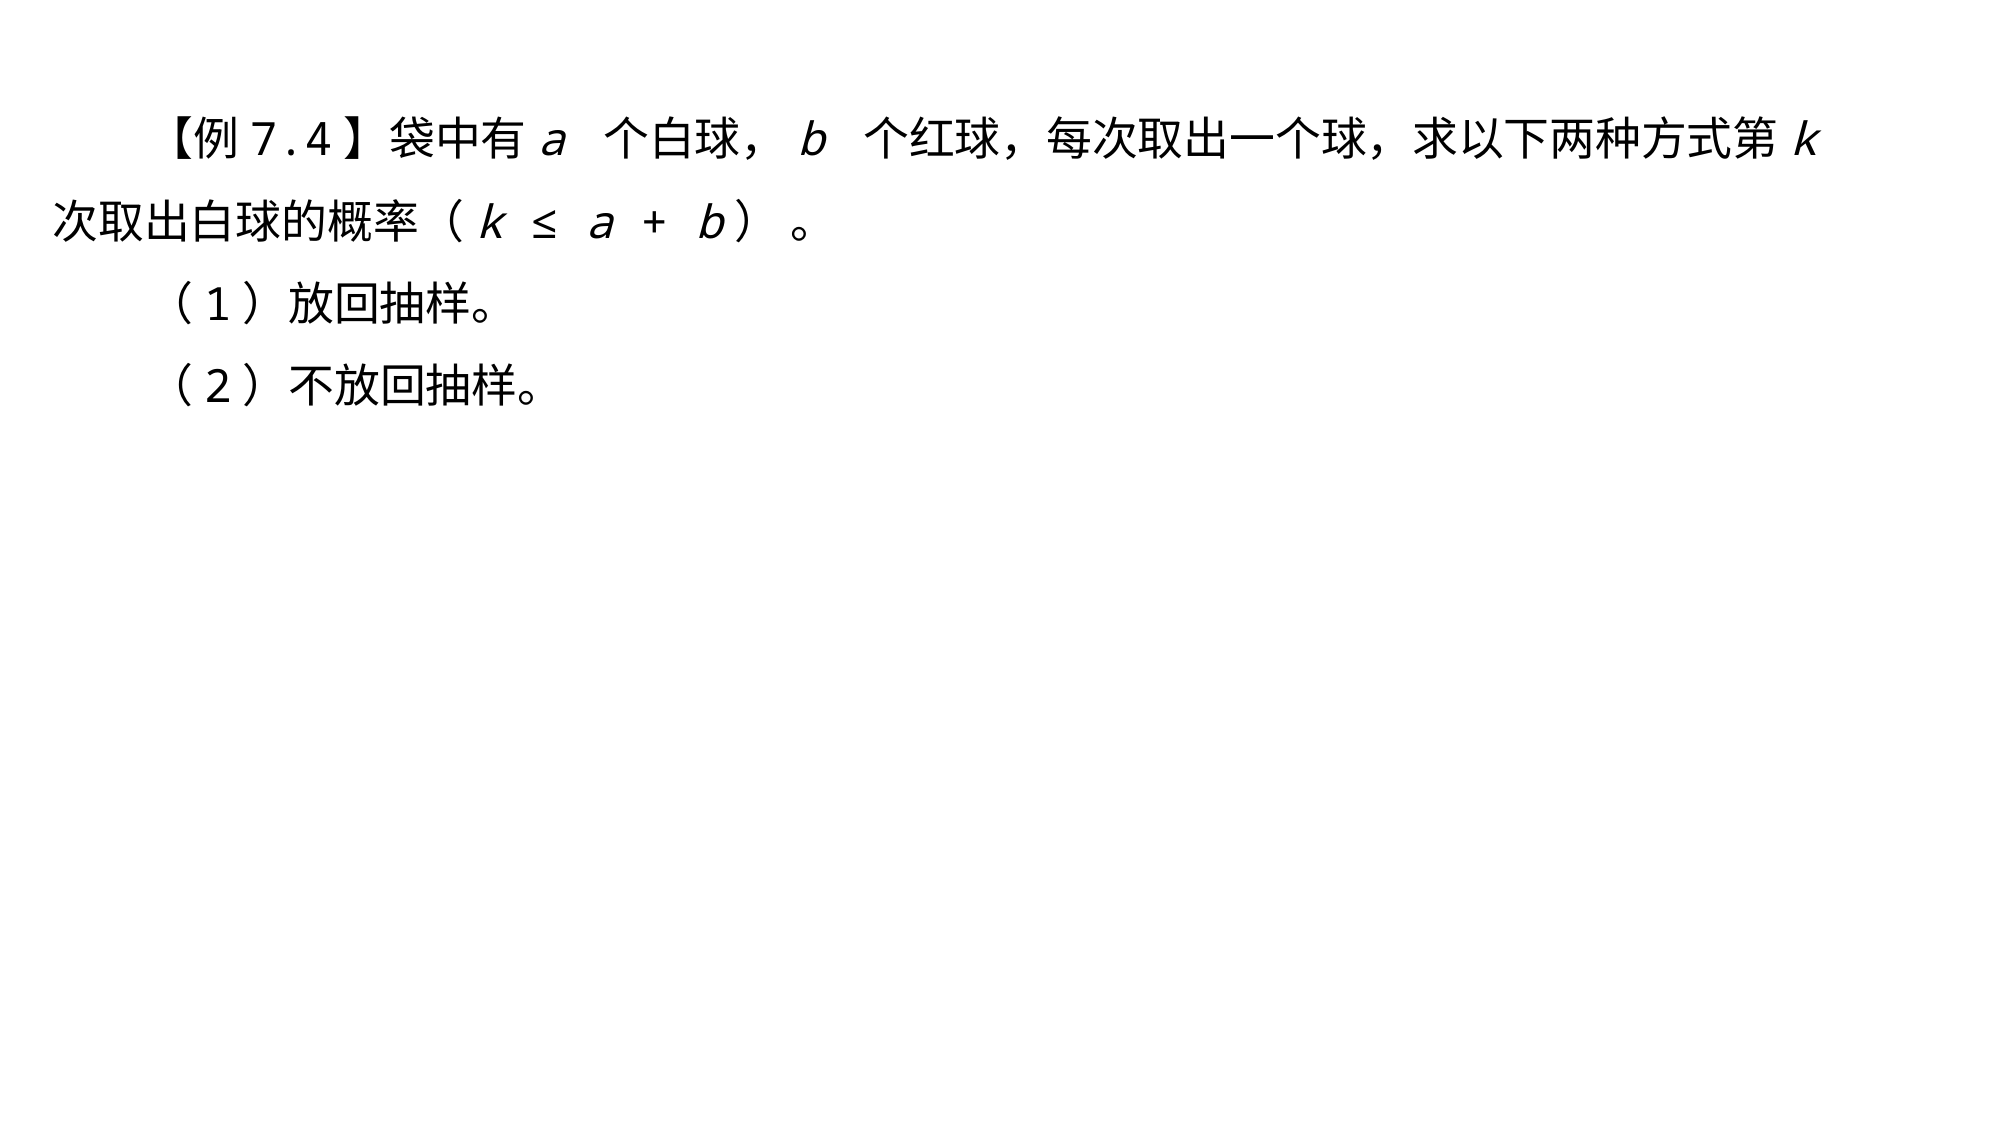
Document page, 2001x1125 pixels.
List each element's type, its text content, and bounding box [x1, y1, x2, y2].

text_box 【例7.4】袋中有a 个白球，b 个红球，每次取出一个球，求以下两种方式第k 次取出白球的概率（k ≤ a + b） 。 （1）放回抽样。 （2）不放回抽样。 [38, 74, 1911, 420]
